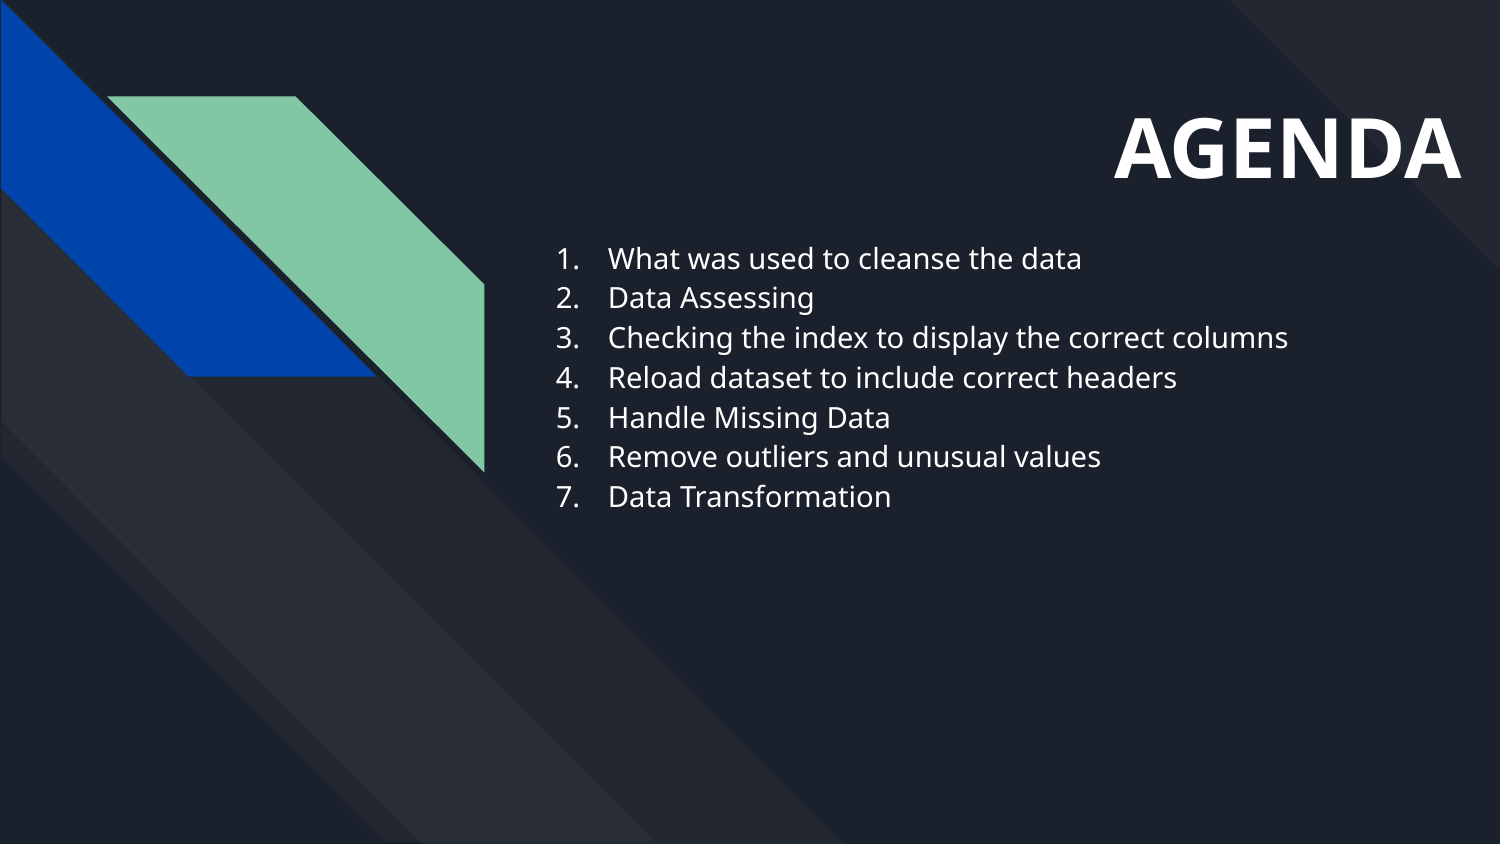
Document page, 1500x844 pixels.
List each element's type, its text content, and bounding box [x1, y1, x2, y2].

title AGENDA [653, 74, 1477, 334]
subtitle What was used to cleanse the data Data Assessing Checking the index to display the correct columns Reload dataset to include correct headers Handle Missing Data Remove outliers and unusual values Data Transformation [517, 222, 1428, 577]
